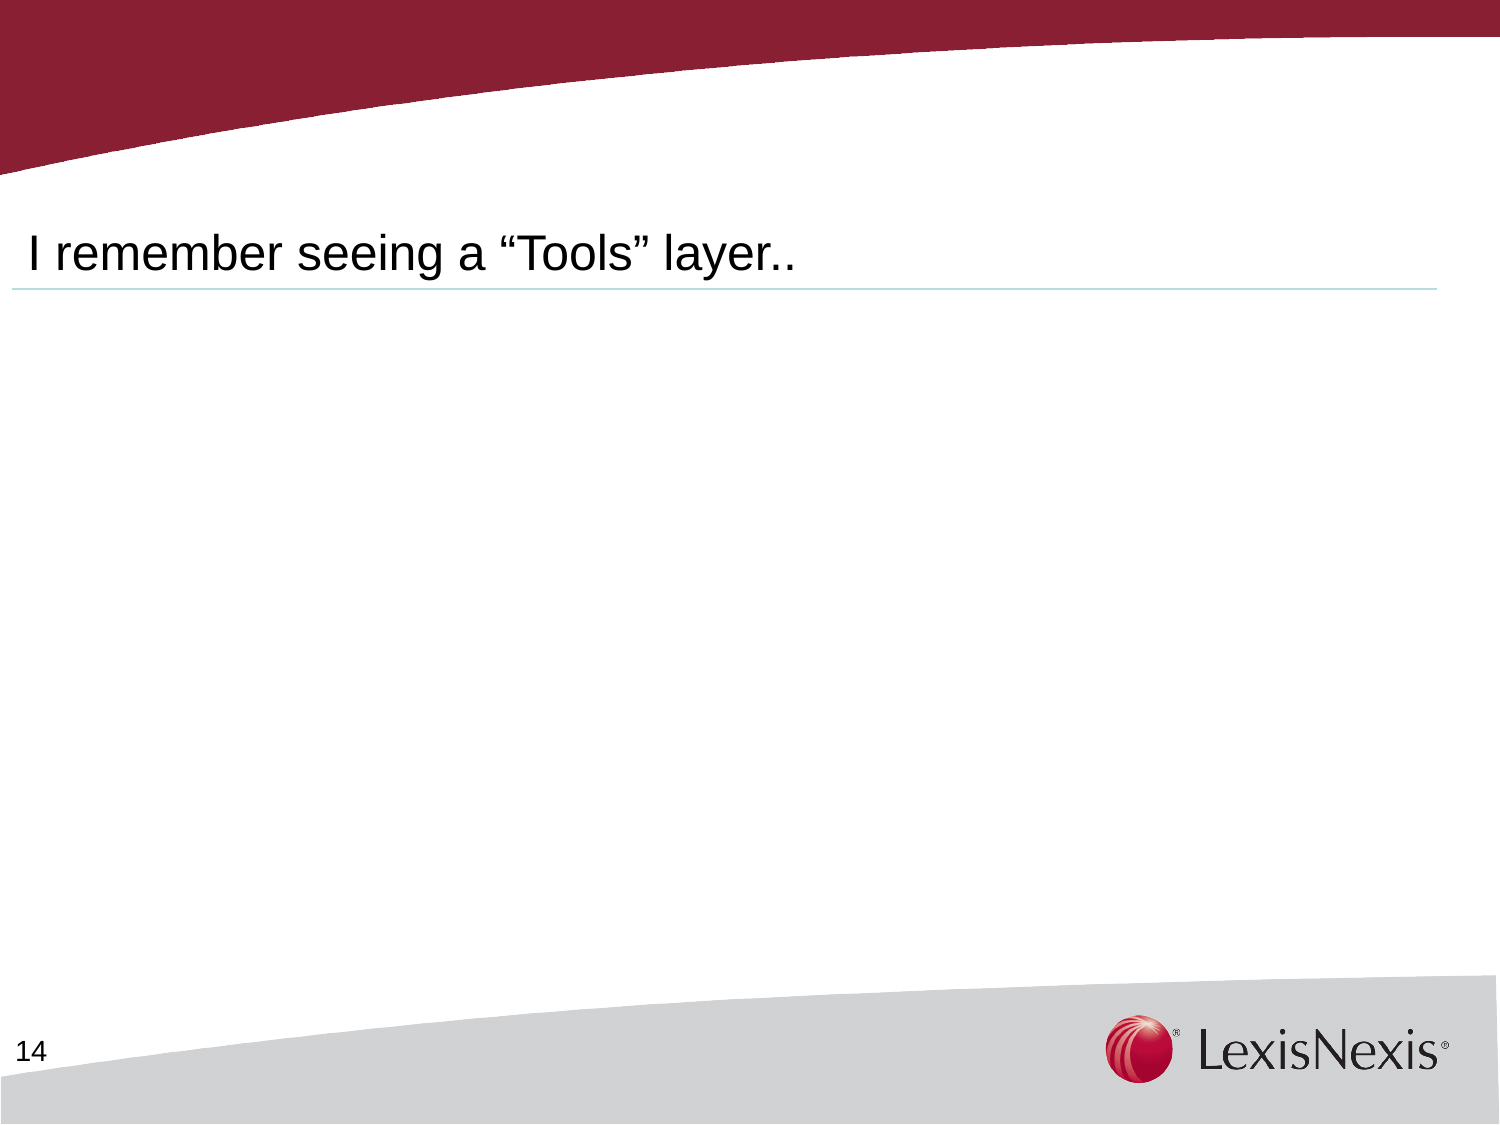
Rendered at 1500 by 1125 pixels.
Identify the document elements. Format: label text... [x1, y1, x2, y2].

picture [0, 974, 1500, 1125]
text_box I remember seeing a “Tools” layer.. [12, 213, 1325, 288]
slide_number 14 [0, 1024, 351, 1104]
picture [0, 0, 1500, 175]
